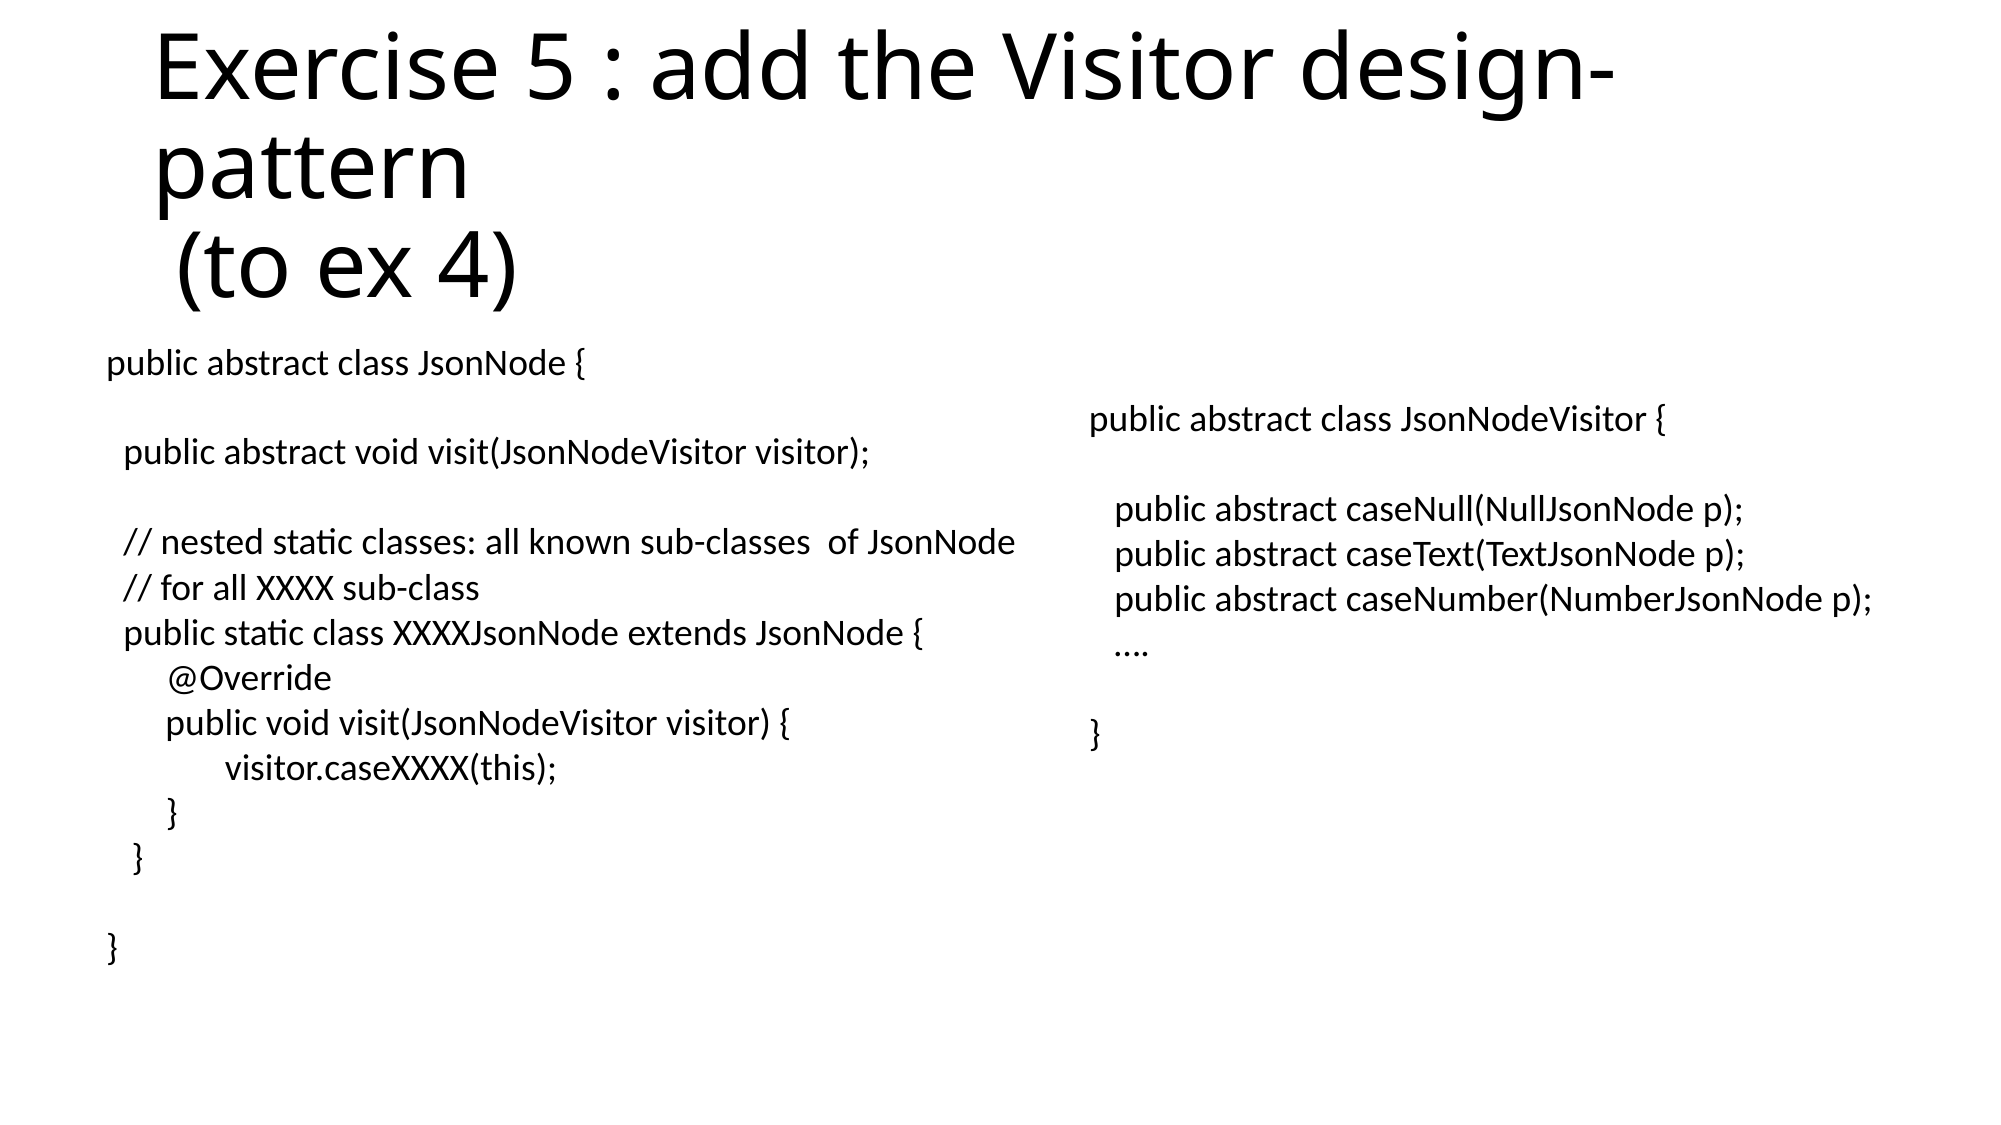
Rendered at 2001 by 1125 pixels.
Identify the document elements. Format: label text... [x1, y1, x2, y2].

title Exercise 5 : add the Visitor design-pattern (to ex 4) [137, 59, 1863, 278]
text_box public abstract class JsonNodeVisitor { public abstract caseNull(NullJsonNode p); public abstract caseText(TextJsonNode p); public abstract caseNumber(NumberJsonNode p); …. } [1074, 341, 1889, 806]
text_box public abstract class JsonNode { public abstract void visit(JsonNodeVisitor visitor); // nested static classes: all known sub-classes of JsonNode // for all XXXX sub-class public static class XXXXJsonNode extends JsonNode { @Override public void visit(JsonNodeVisitor visitor) { visitor.caseXXXX(this); } } } [91, 330, 1032, 1020]
